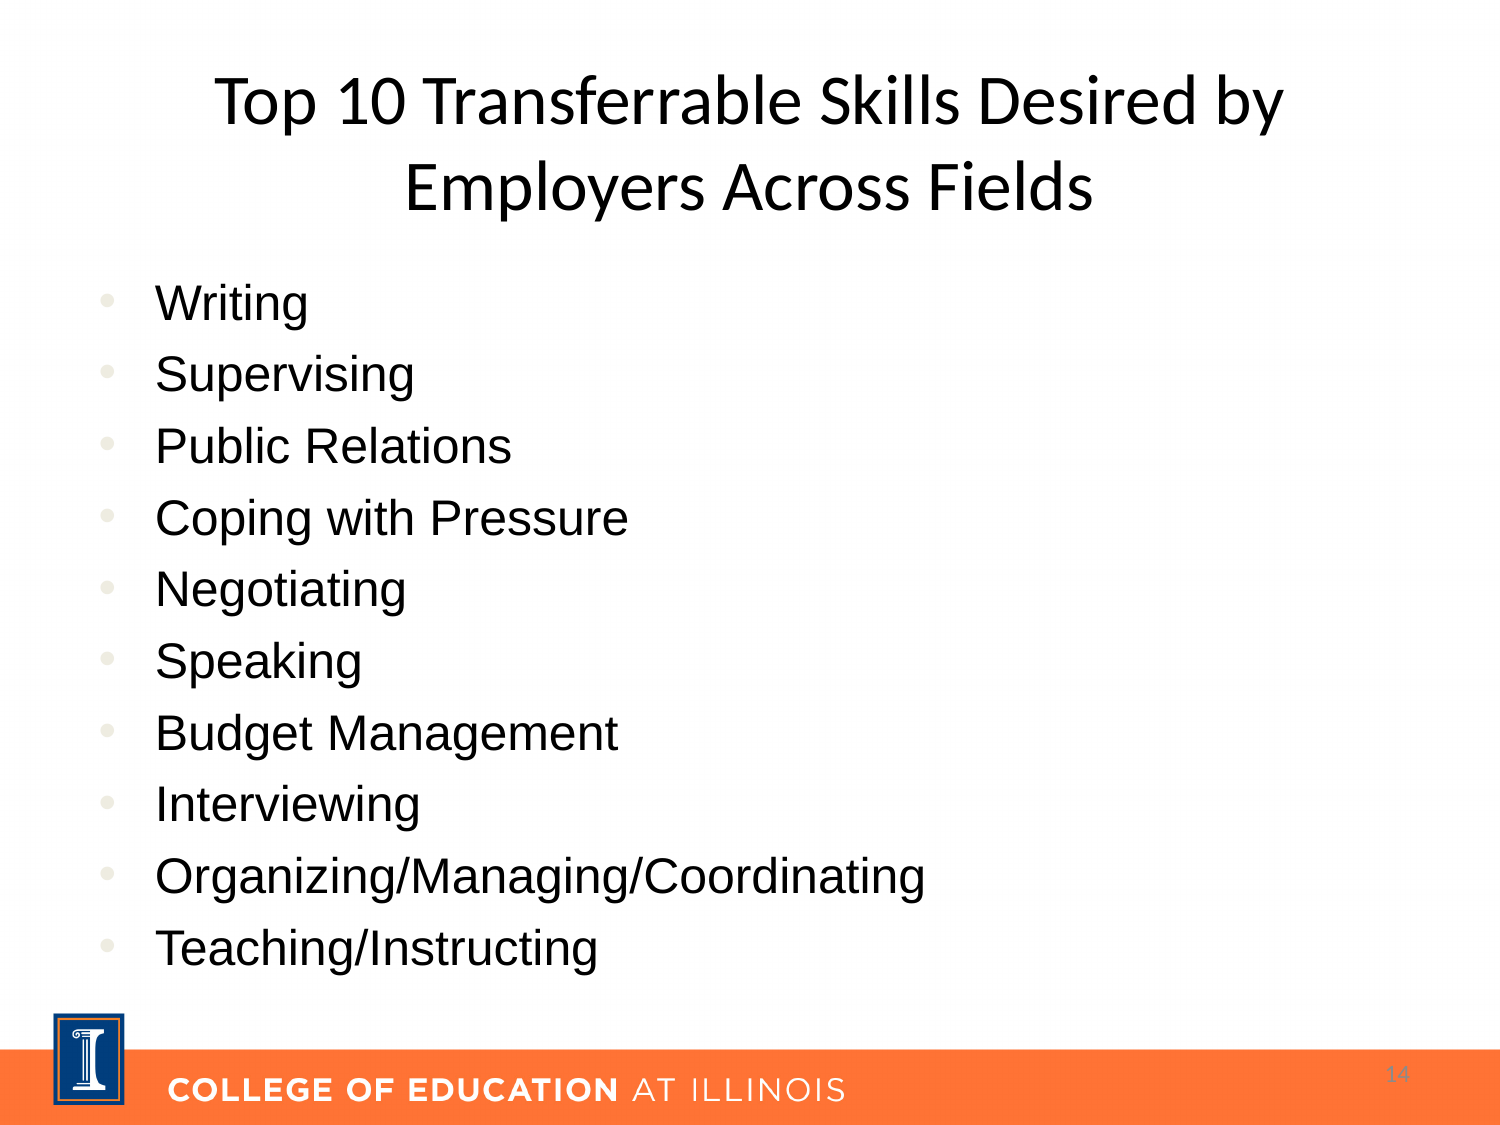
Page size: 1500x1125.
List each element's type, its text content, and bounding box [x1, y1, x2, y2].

slide_number 14 [1074, 1042, 1425, 1103]
list Writing Supervising Public Relations Coping with Pressure Negotiating Speaking Budget Management Interviewing Organizing/Managing/Coordinating Teaching/Instructing [75, 262, 1425, 1005]
title Top 10 Transferrable Skills Desired by Employers Across Fields [75, 45, 1425, 233]
picture [0, 0, 1500, 1125]
